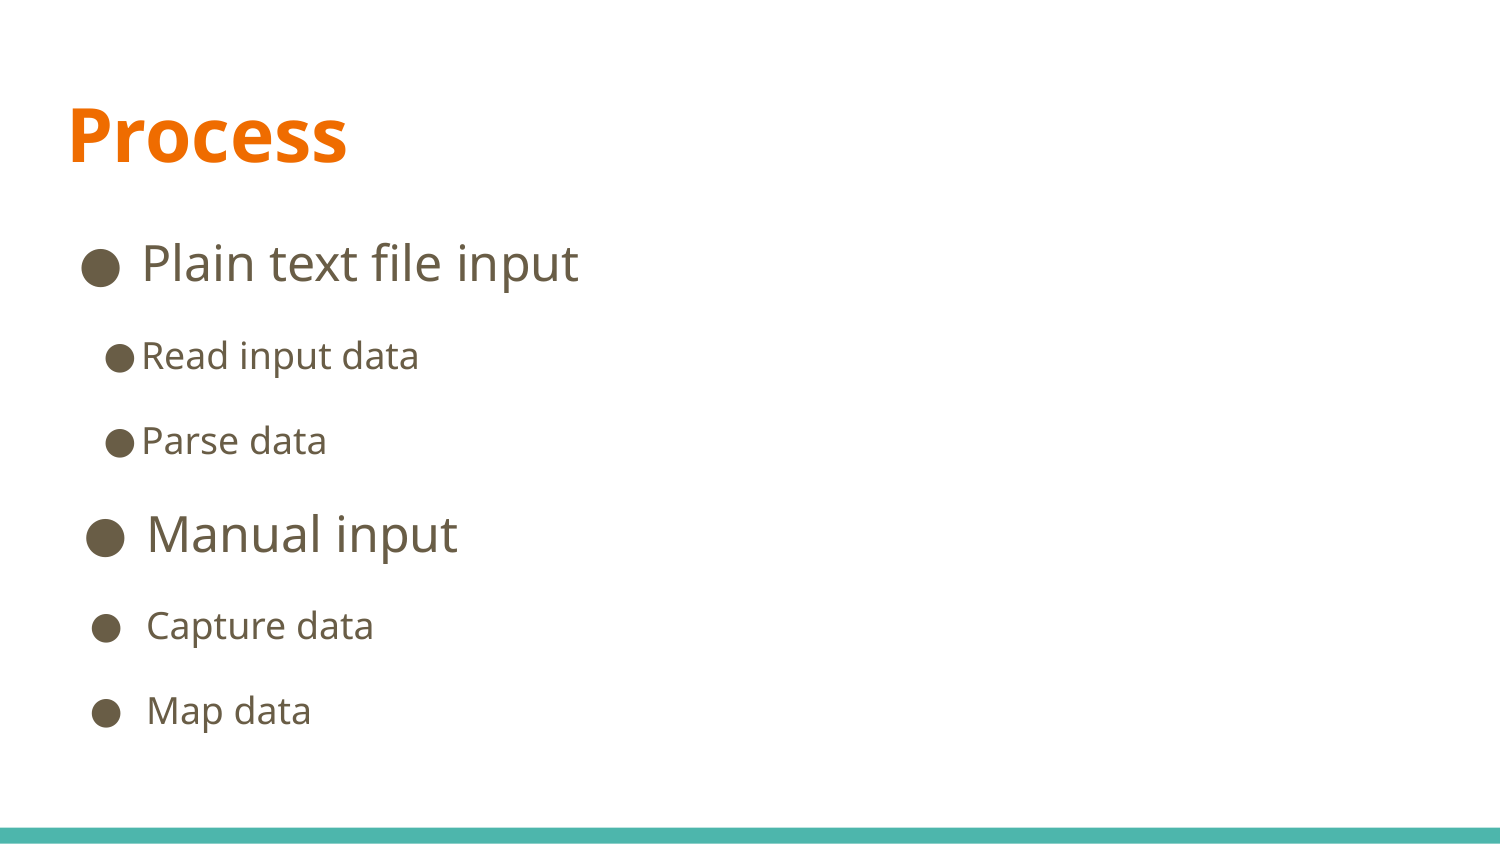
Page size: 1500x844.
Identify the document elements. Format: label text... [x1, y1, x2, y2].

list Plain text file input Read input data Parse data [51, 207, 1449, 449]
text_box Manual input Capture data Map data [56, 477, 1435, 703]
title Process [51, 72, 1449, 189]
